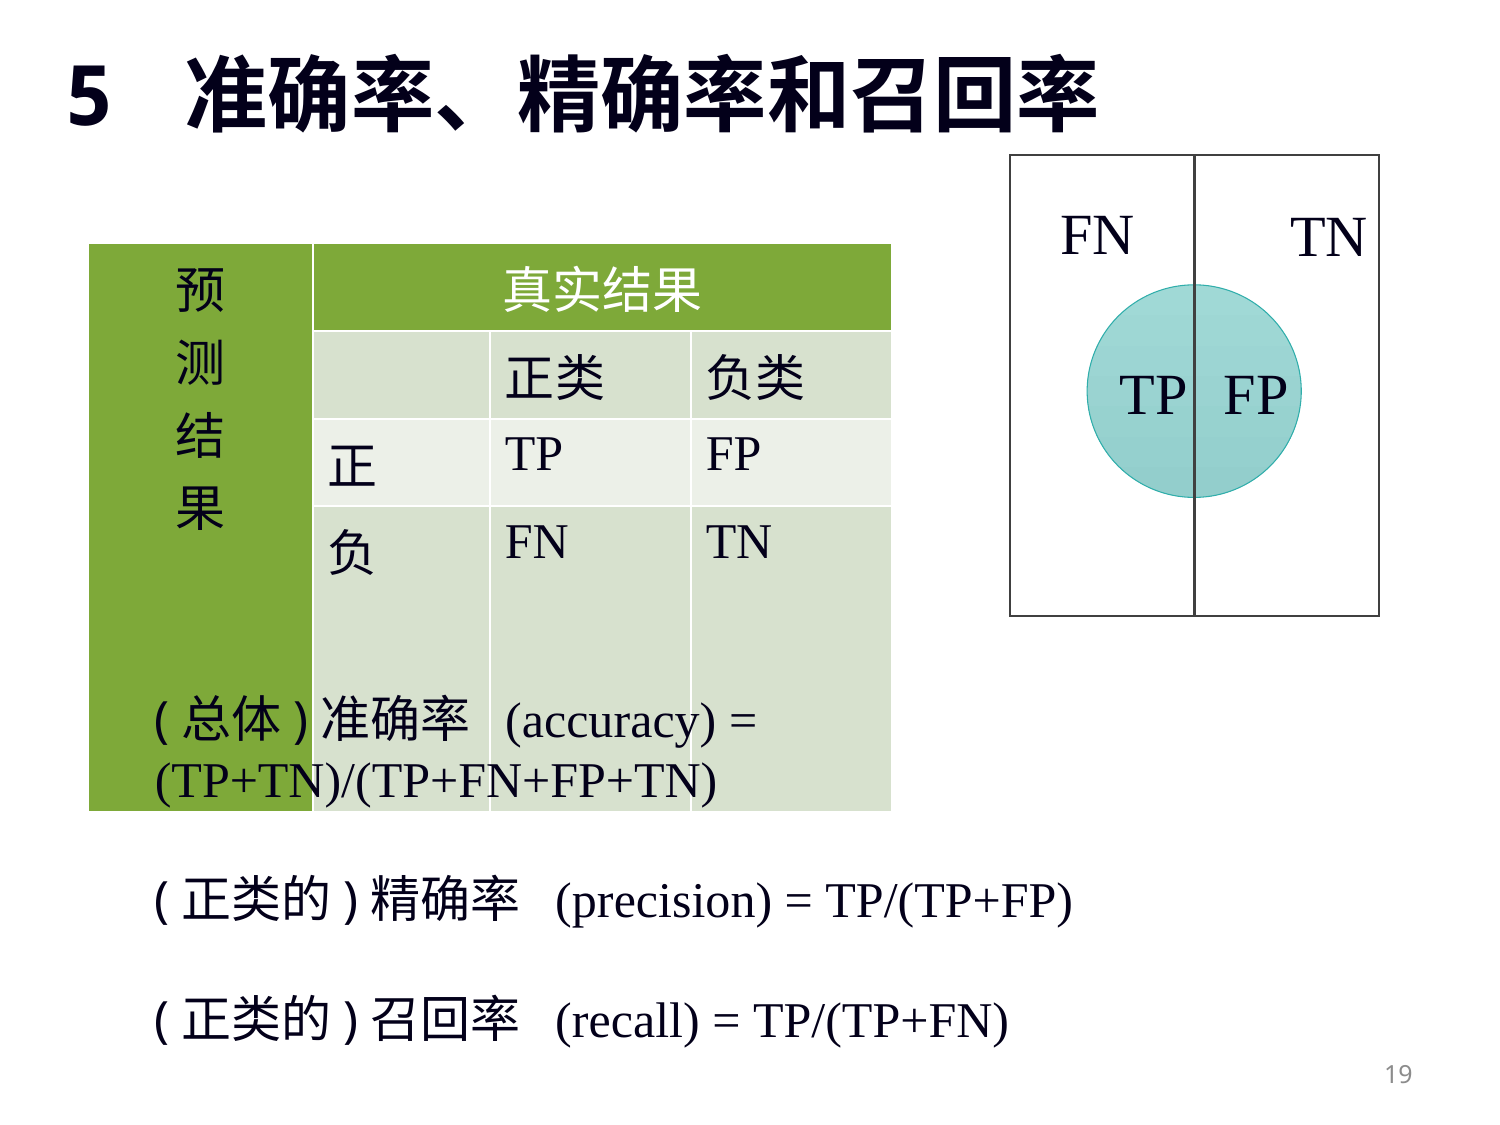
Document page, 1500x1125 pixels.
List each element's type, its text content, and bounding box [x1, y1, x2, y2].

table_cell TP [491, 420, 690, 505]
text_box (总体)准确率 (accuracy) = (TP+TN)/(TP+FN+FP+TN) (正类的)精确率 (precision) = TP/(TP+FP) (正类的)召回率 (recall) = TP/(TP+FN) [140, 680, 1345, 1056]
table_cell 正 [314, 420, 489, 505]
table_cell 正类 [491, 332, 690, 418]
table_cell FN [491, 507, 690, 680]
table_cell 负类 [692, 332, 891, 418]
title 5 准确率、精确率和召回率 [49, 54, 1401, 197]
table_header 真实结果 [314, 244, 891, 330]
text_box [1009, 154, 1384, 616]
table_cell FP [692, 420, 891, 505]
table_cell 负 [314, 507, 489, 680]
table_header 预 测 结 果 [89, 244, 312, 811]
table_cell [314, 332, 489, 418]
table_cell TN [692, 507, 891, 680]
